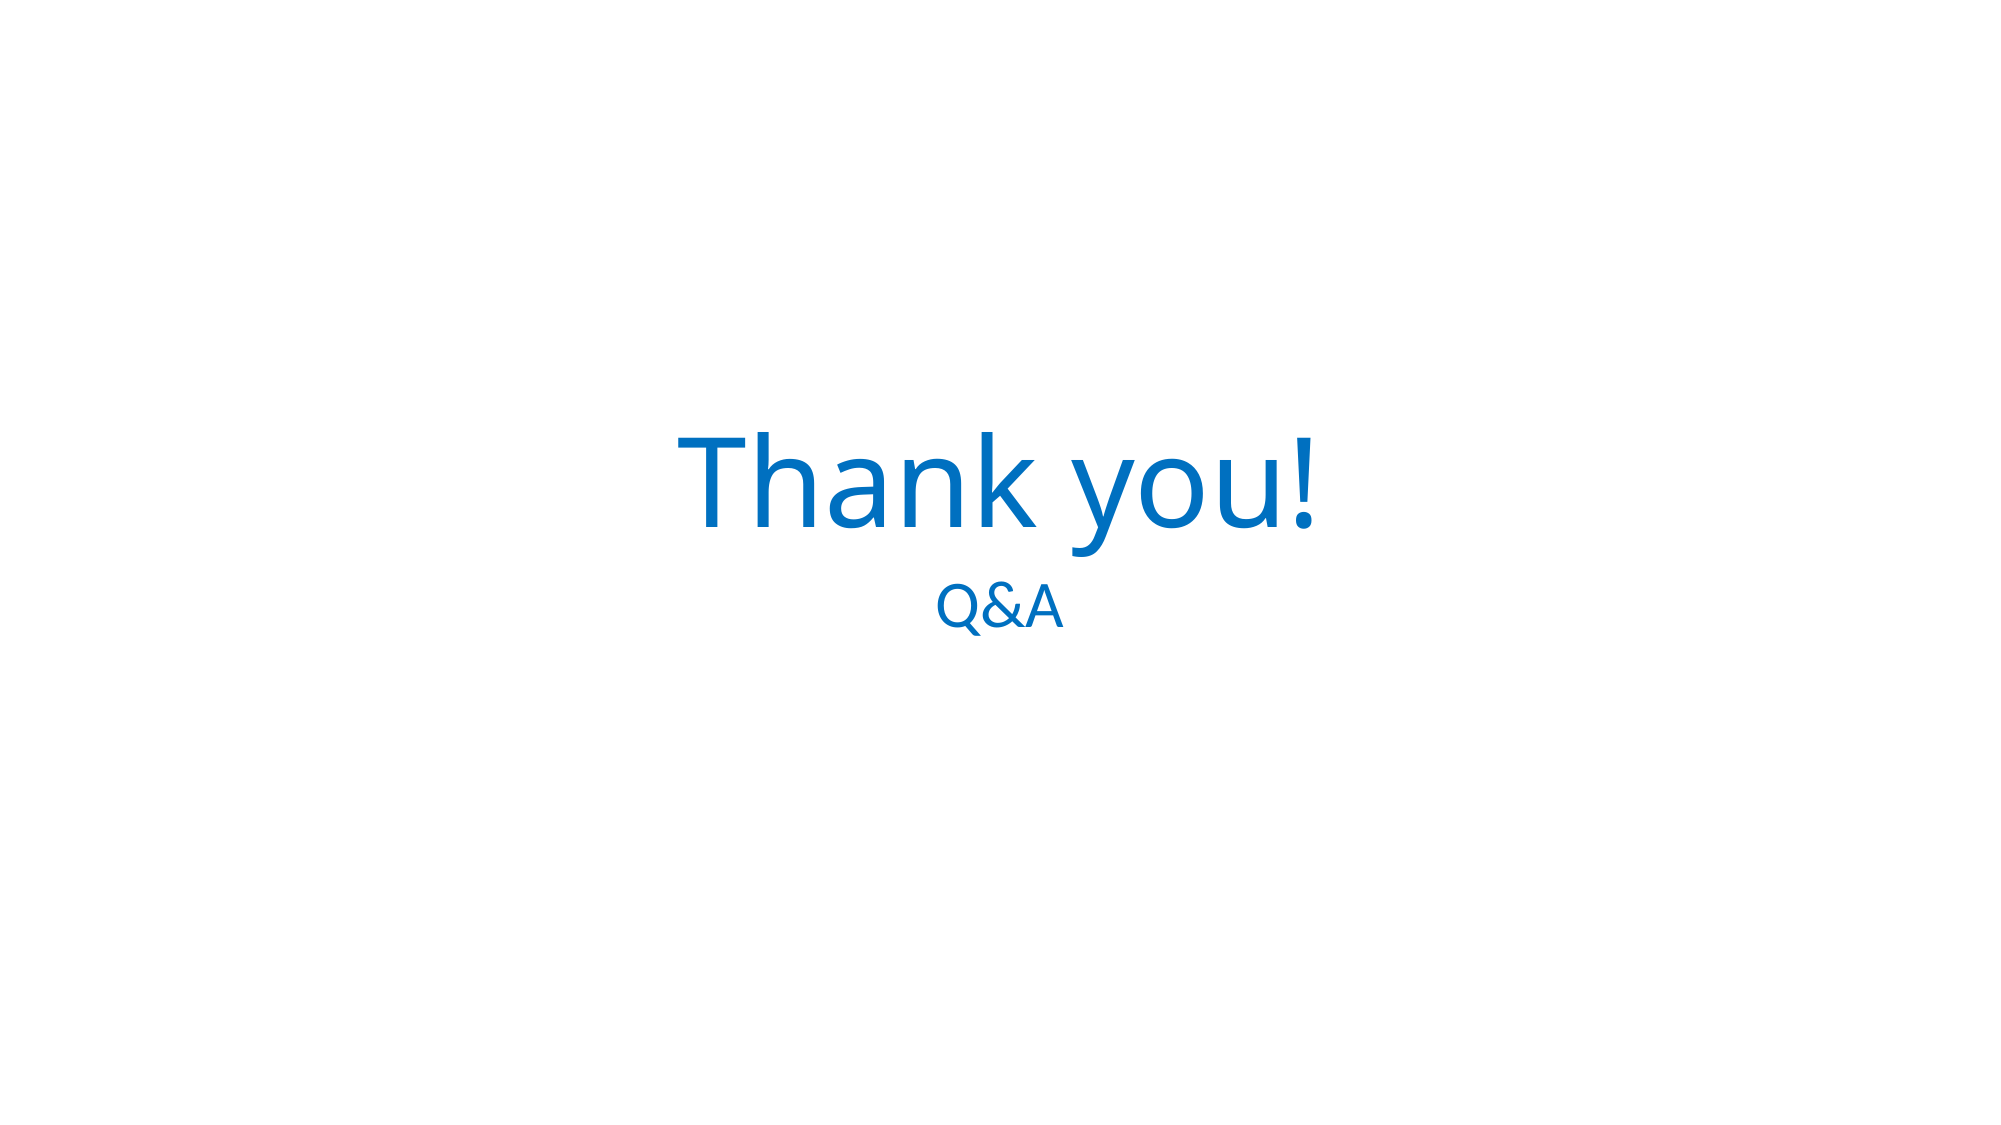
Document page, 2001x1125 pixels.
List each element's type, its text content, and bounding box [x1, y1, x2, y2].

title Thank you! [249, 394, 1750, 562]
subtitle Q&A [249, 562, 1750, 671]
